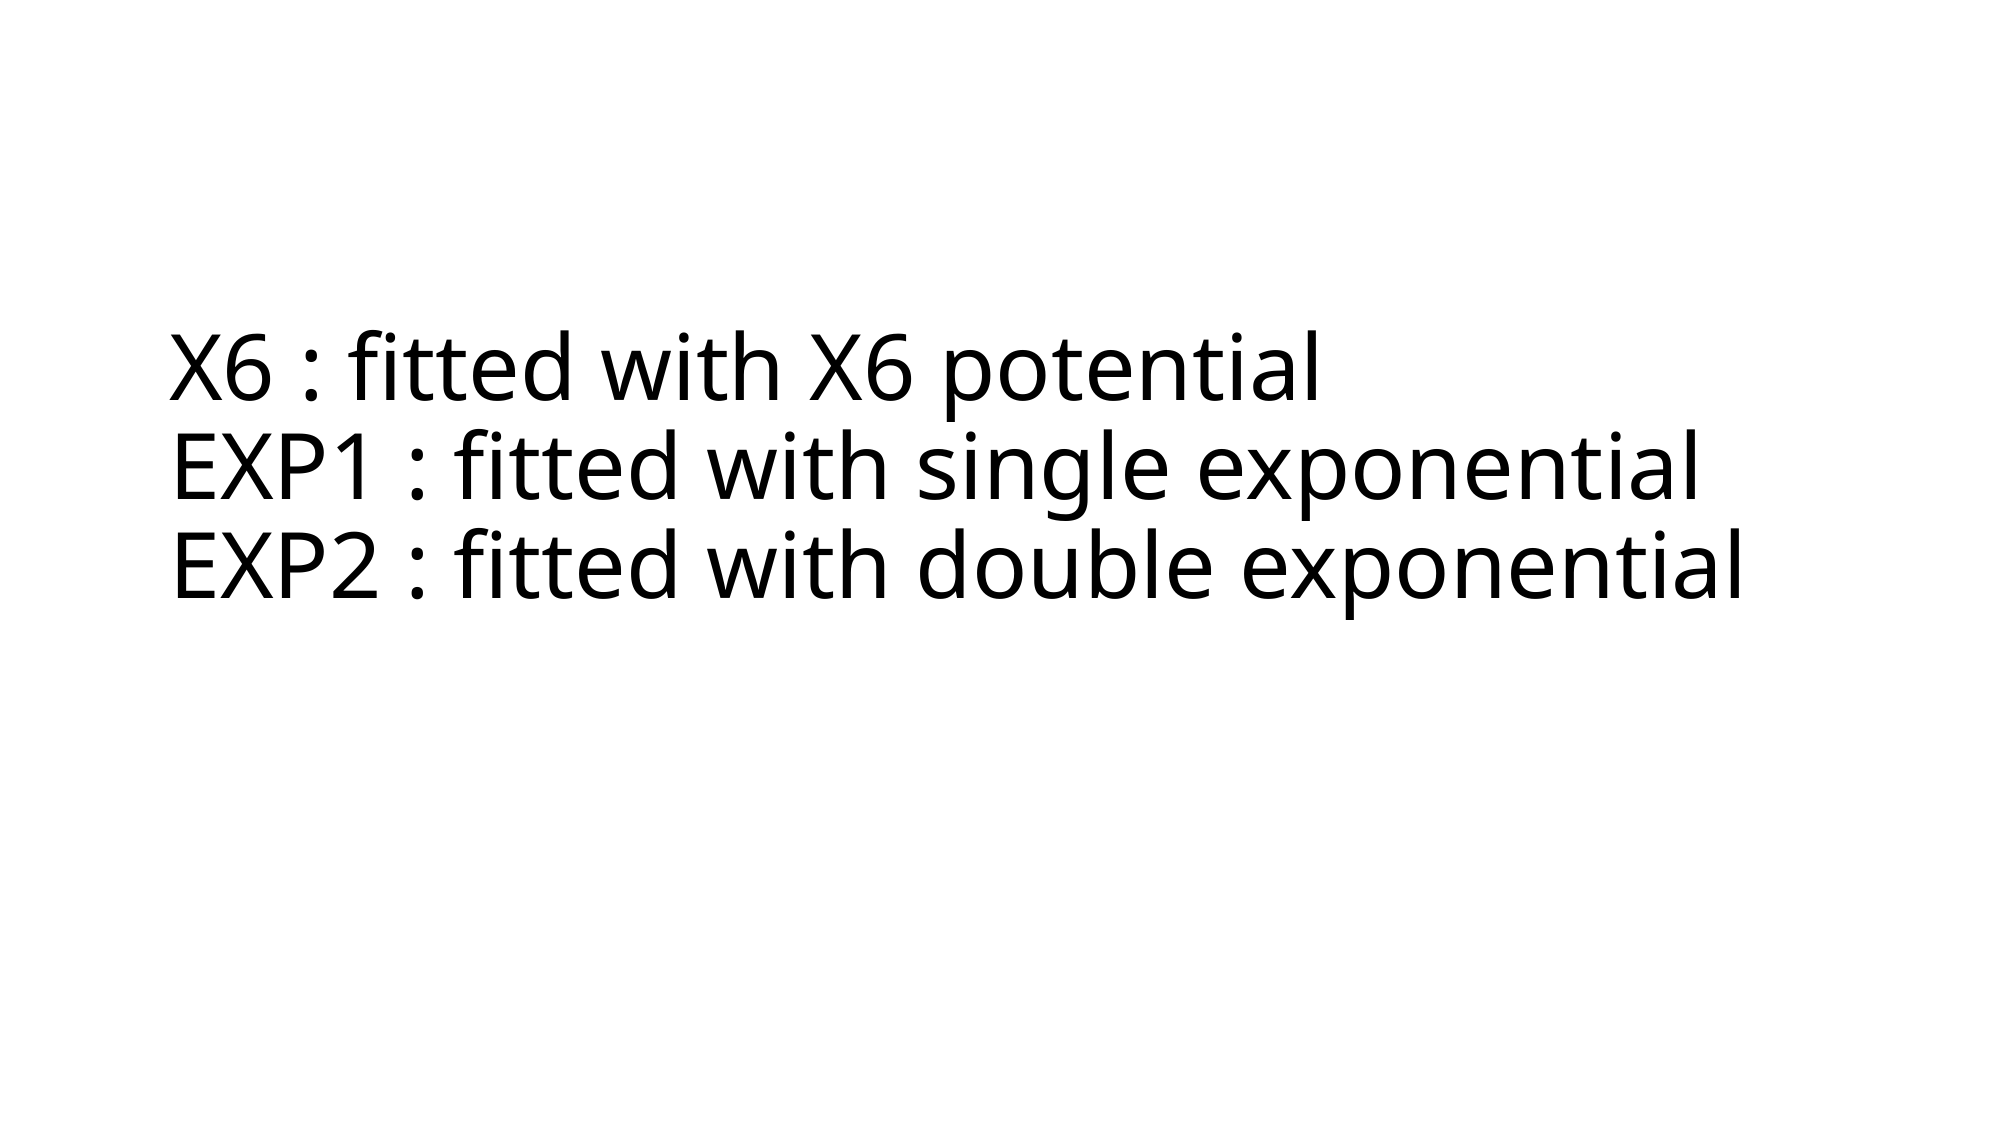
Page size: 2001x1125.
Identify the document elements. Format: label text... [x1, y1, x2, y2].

title X6 : fitted with X6 potential EXP1 : fitted with single exponential EXP2 : fitted with double exponential [154, 287, 1880, 862]
